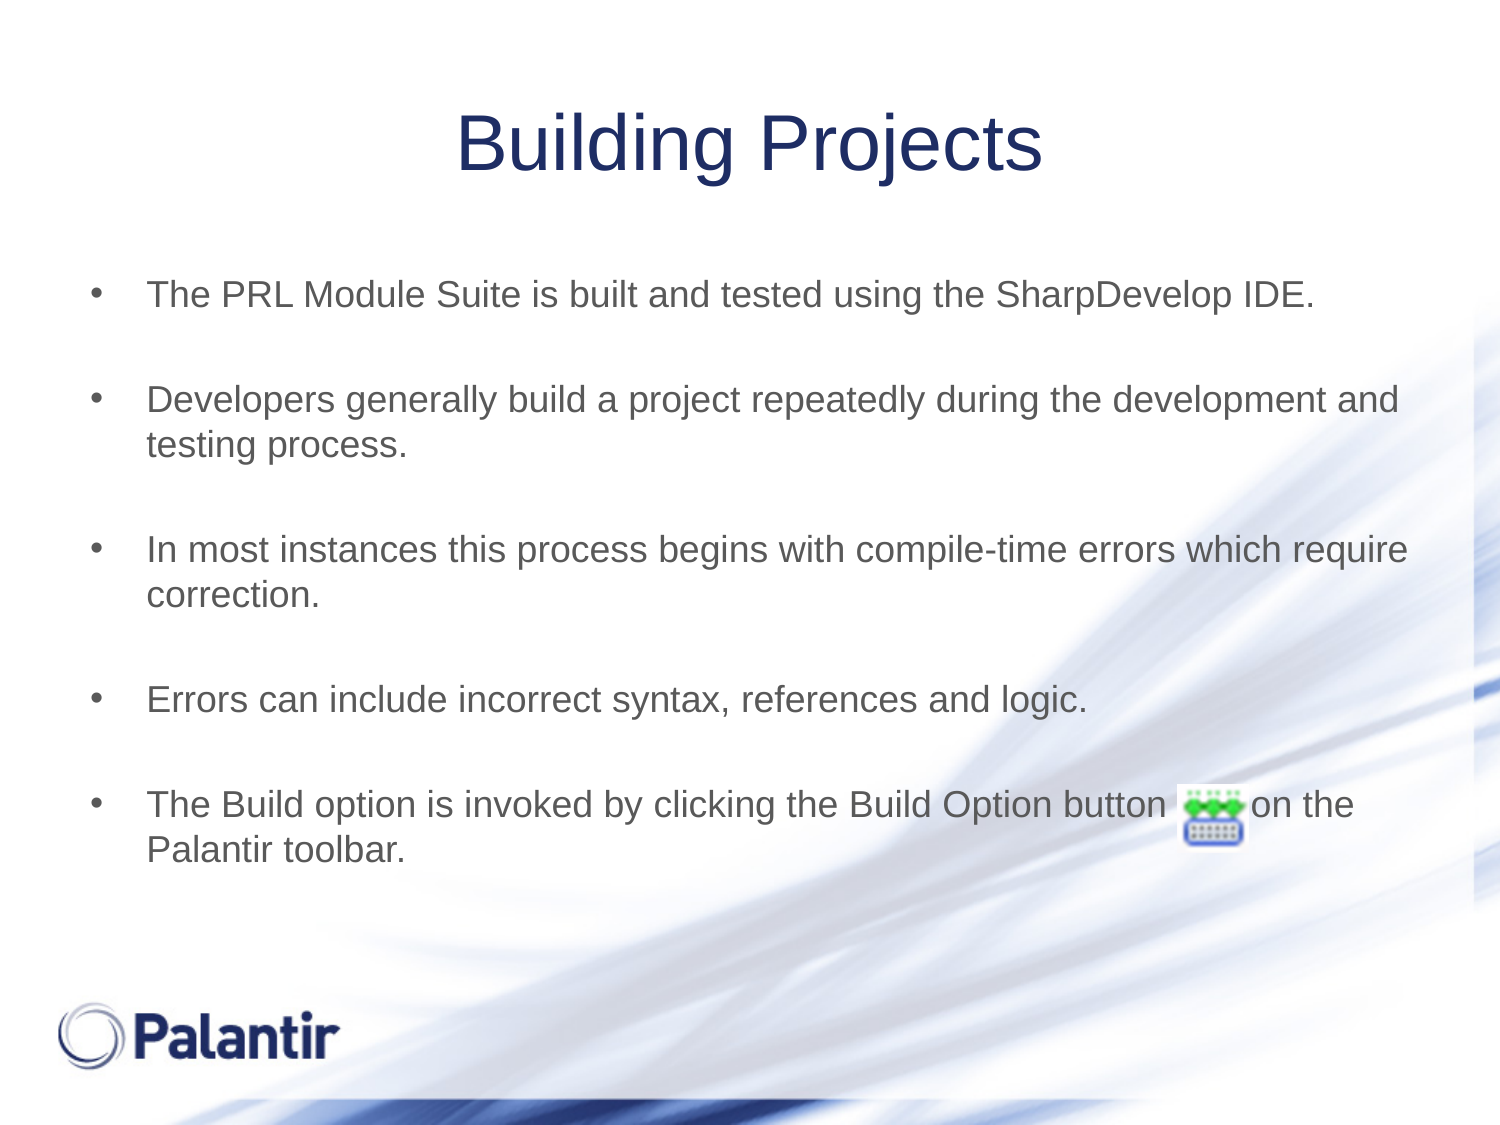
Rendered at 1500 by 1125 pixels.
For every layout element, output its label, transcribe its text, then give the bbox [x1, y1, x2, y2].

list The PRL Module Suite is built and tested using the SharpDevelop IDE. Developers generally build a project repeatedly during the development and testing process. In most instances this process begins with compile-time errors which require correction. Errors can include incorrect syntax, references and logic. The Build option is invoked by clicking the Build Option button on the Palantir toolbar. [75, 262, 1425, 950]
picture [0, 0, 1500, 1125]
title Building Projects [75, 45, 1425, 233]
